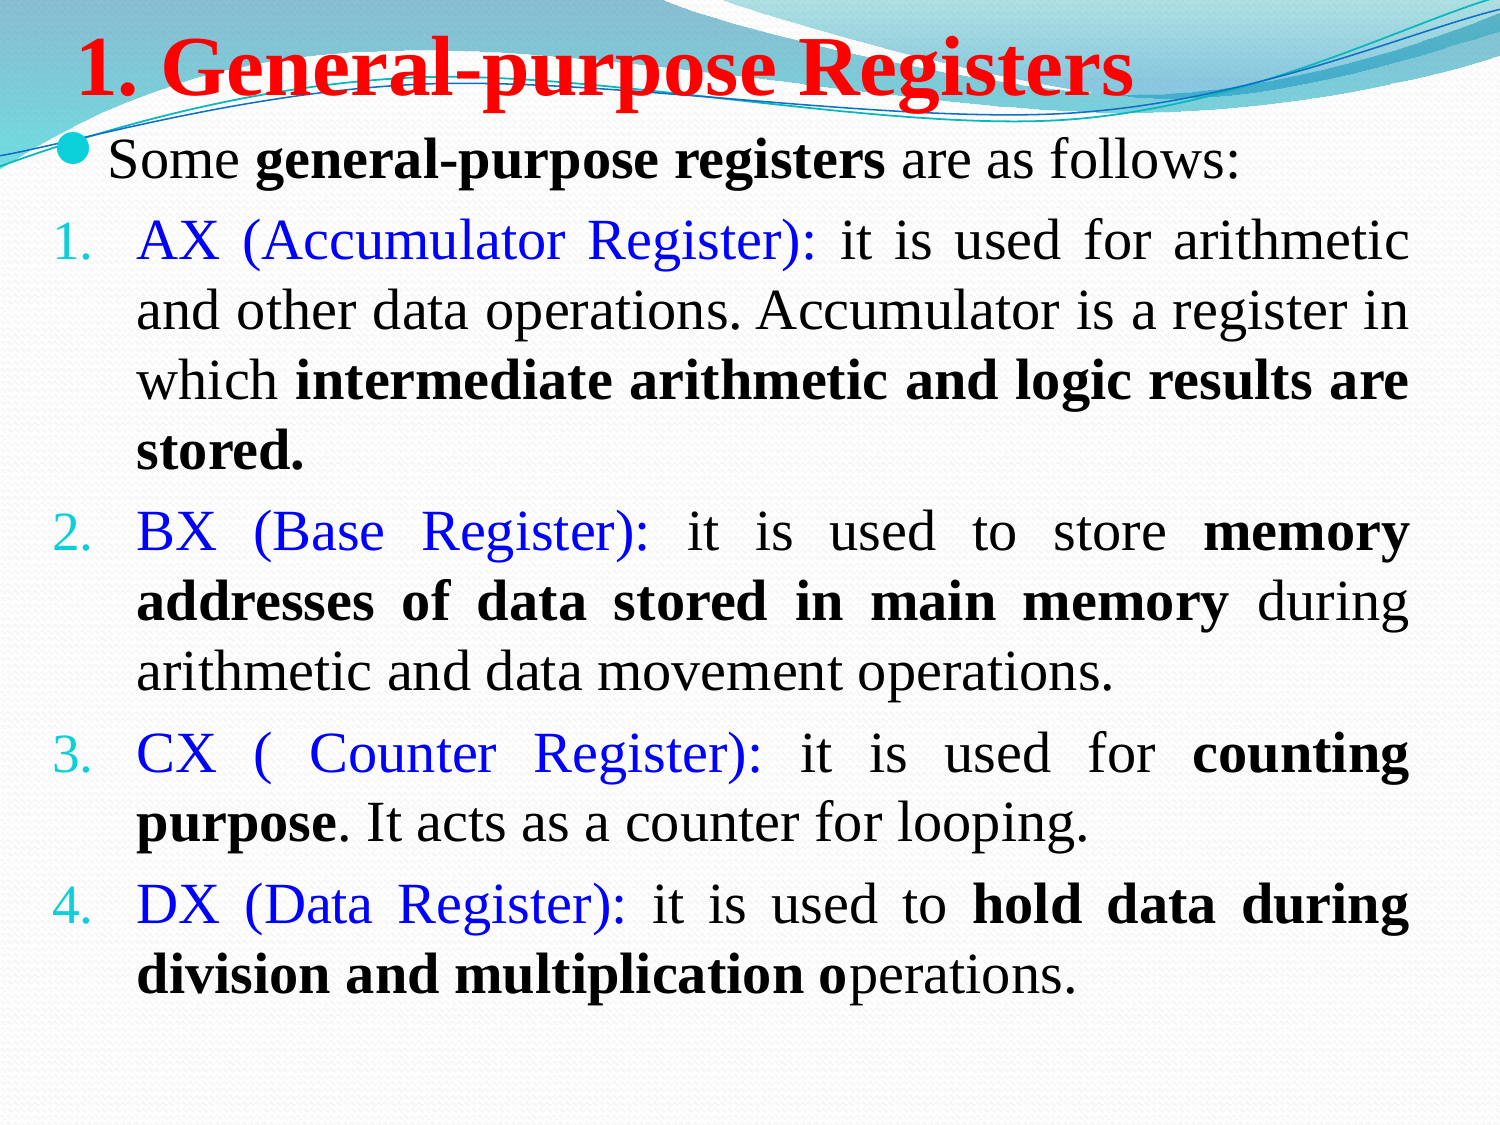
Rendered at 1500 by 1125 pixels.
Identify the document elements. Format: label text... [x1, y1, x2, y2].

title 1. General-purpose Registers [75, 0, 1425, 112]
list Some general-purpose registers are as follows: AX (Accumulator Register): it is used for arithmetic and other data operations. Accumulator is a register in which intermediate arithmetic and logic results are stored. BX (Base Register): it is used to store memory addresses of data stored in main memory during arithmetic and data movement operations. CX ( Counter Register): it is used for counting purpose. It acts as a counter for looping. DX (Data Register): it is used to hold data during division and multiplication operations. [37, 112, 1425, 1075]
